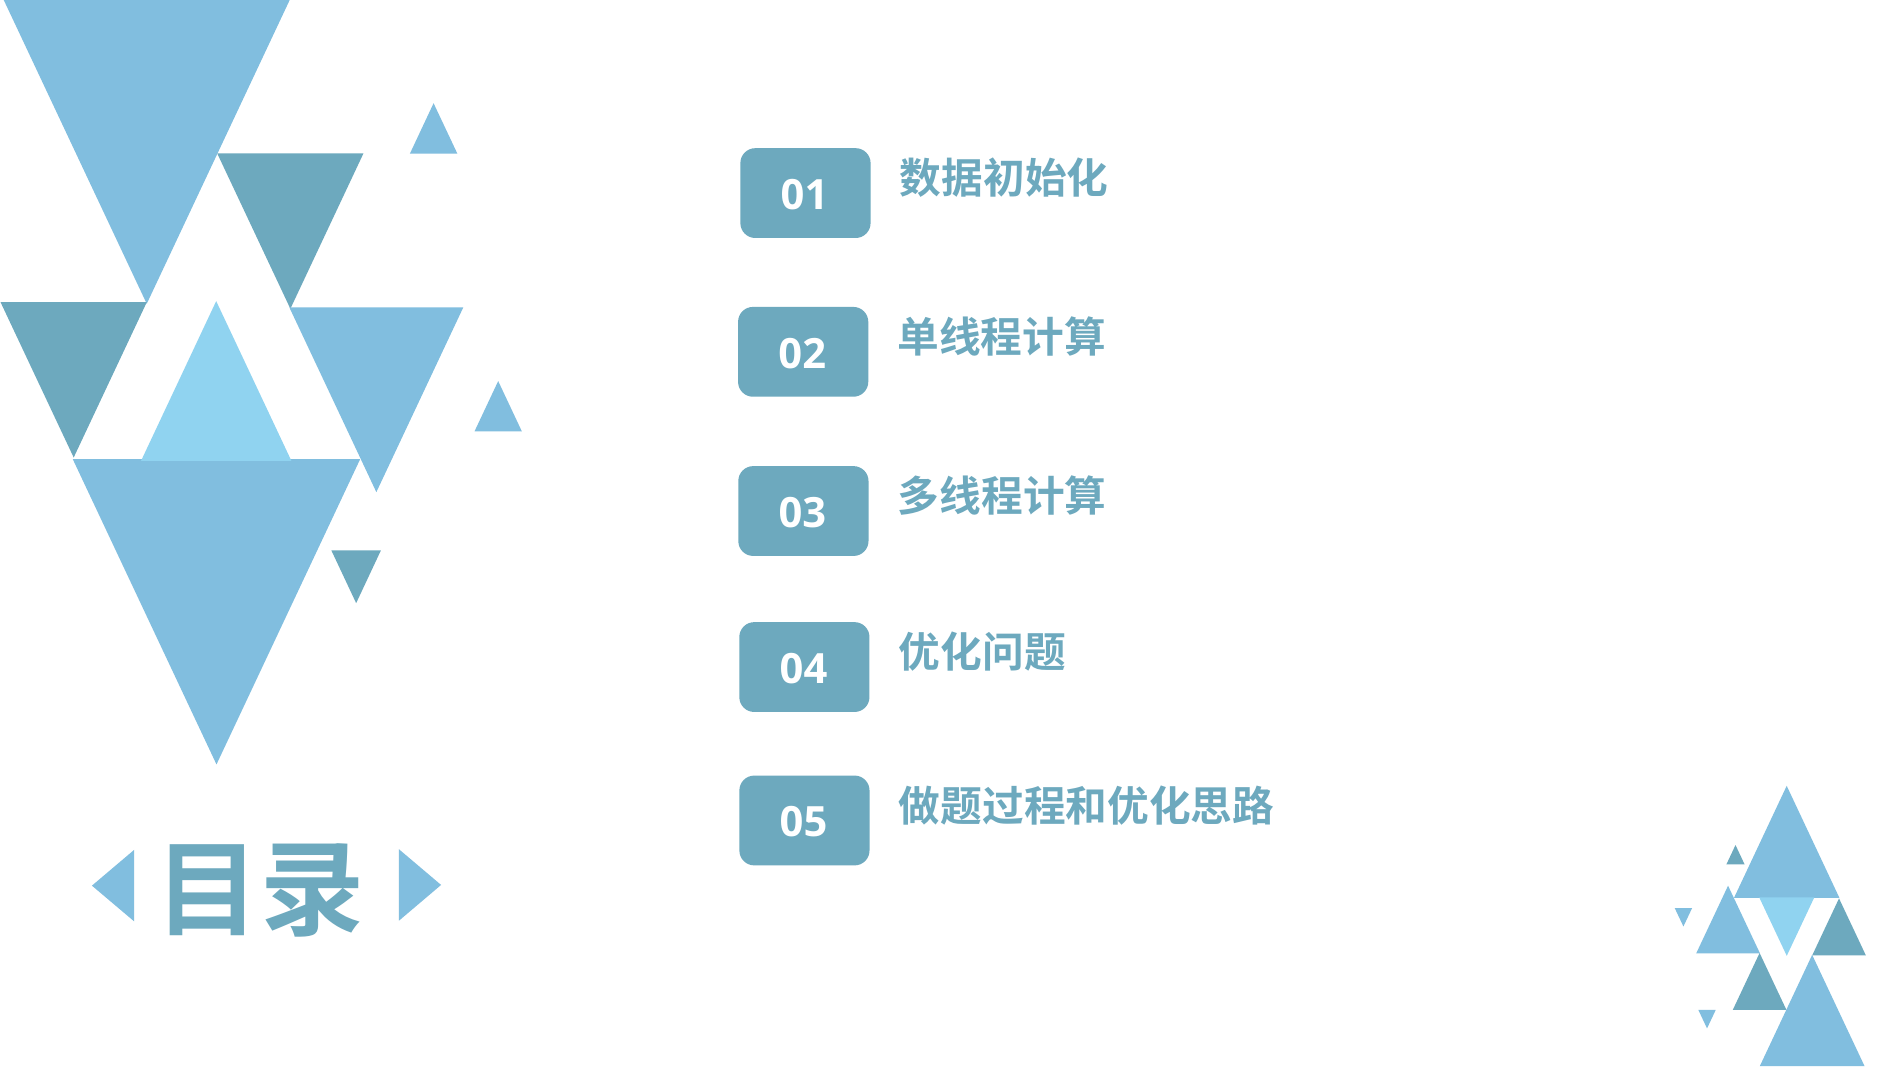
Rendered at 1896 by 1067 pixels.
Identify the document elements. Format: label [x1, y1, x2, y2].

text_box [740, 147, 1367, 239]
text_box [737, 465, 1365, 557]
text_box [738, 621, 1366, 713]
text_box [737, 306, 1365, 398]
text_box [0, 0, 523, 765]
text_box [76, 817, 456, 956]
text_box [739, 775, 1649, 866]
text_box [1674, 785, 1867, 1067]
